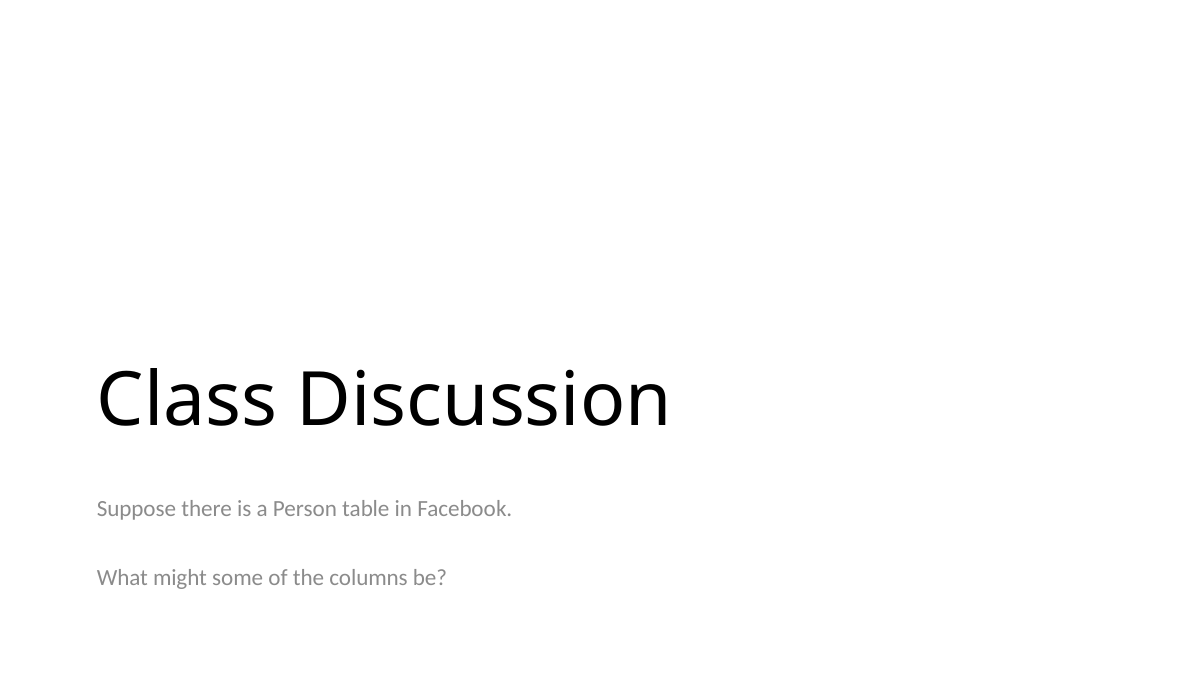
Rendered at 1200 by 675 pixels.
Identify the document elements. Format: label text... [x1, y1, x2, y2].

title Class Discussion [81, 168, 1117, 450]
list Suppose there is a Person table in Facebook. What might some of the columns be? [81, 451, 1117, 600]
